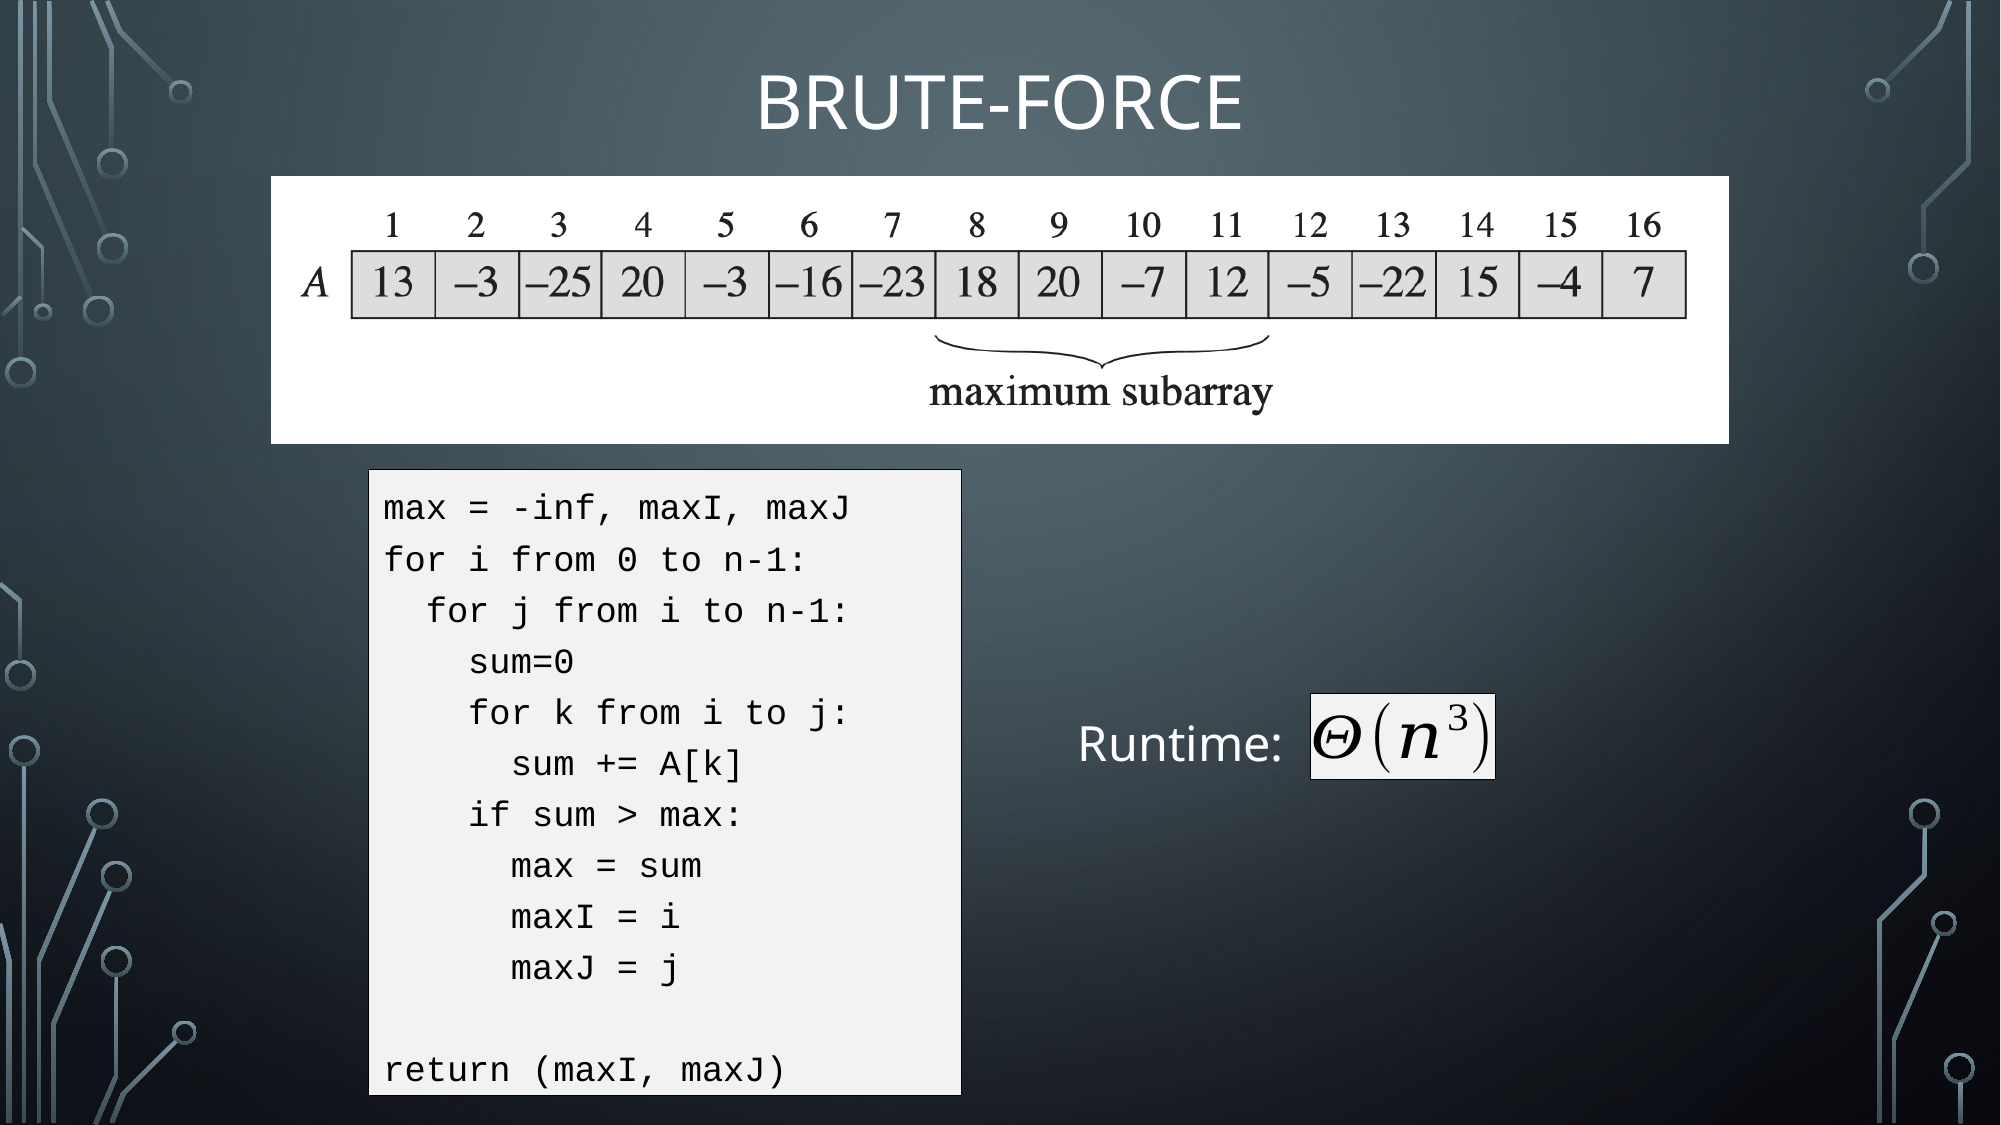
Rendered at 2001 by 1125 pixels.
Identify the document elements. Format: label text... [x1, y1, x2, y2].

title Brute-Force [187, 55, 1813, 157]
picture [270, 176, 1729, 444]
list max = -inf, maxI, maxJ for i from 0 to n-1: for j from i to n-1: sum=0 for k from i to j: sum += A[k] if sum > max: max = sum maxI = i maxJ = j return (maxI, maxJ) [368, 469, 962, 1096]
text_box Runtime: [1009, 693, 1299, 779]
